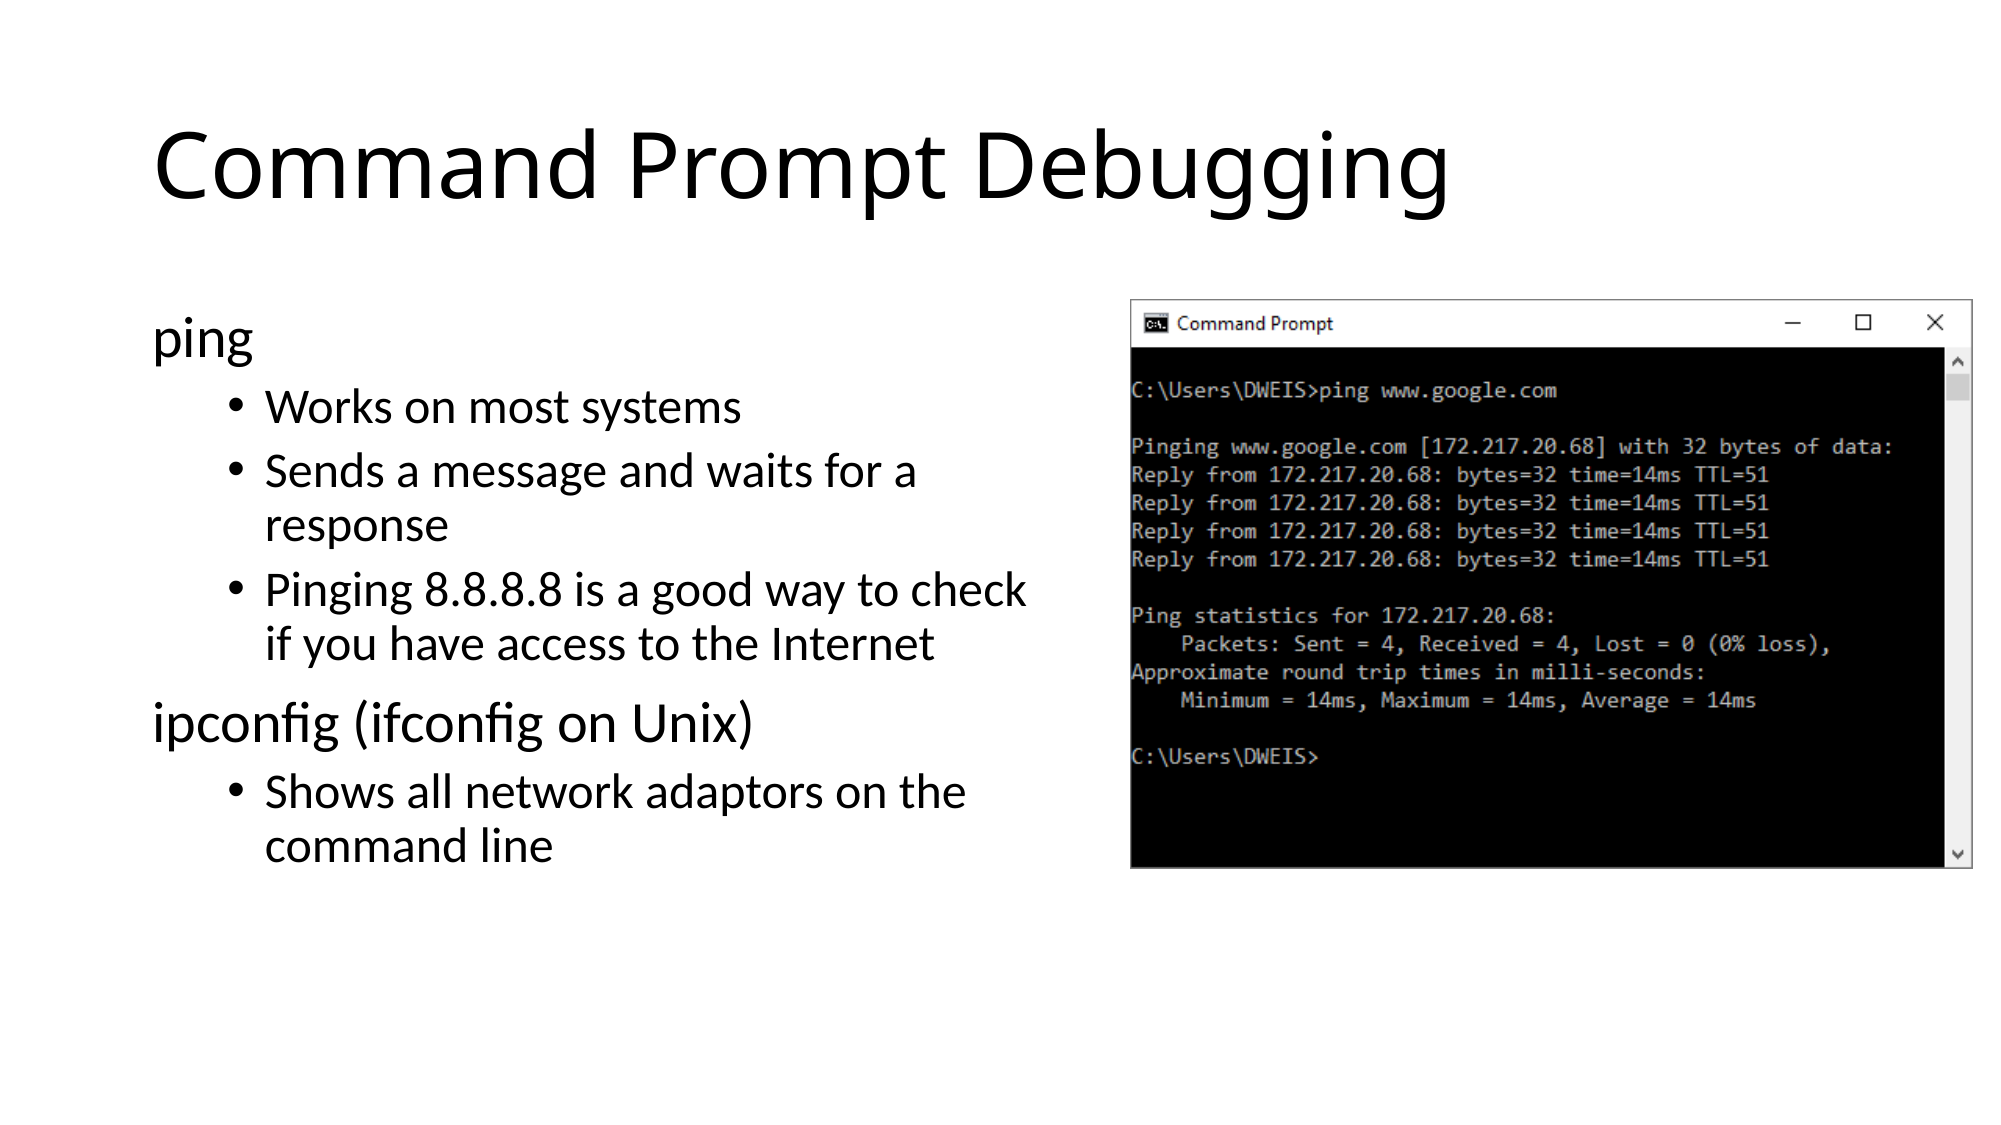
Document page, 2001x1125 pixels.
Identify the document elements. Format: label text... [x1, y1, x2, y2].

list ping Works on most systems Sends a message and waits for a response Pinging 8.8.8.8 is a good way to check if you have access to the Internet ipconfig (ifconfig on Unix) Shows all network adaptors on the command line [137, 299, 1073, 1014]
picture [1130, 299, 1973, 869]
title Command Prompt Debugging [137, 59, 1863, 278]
